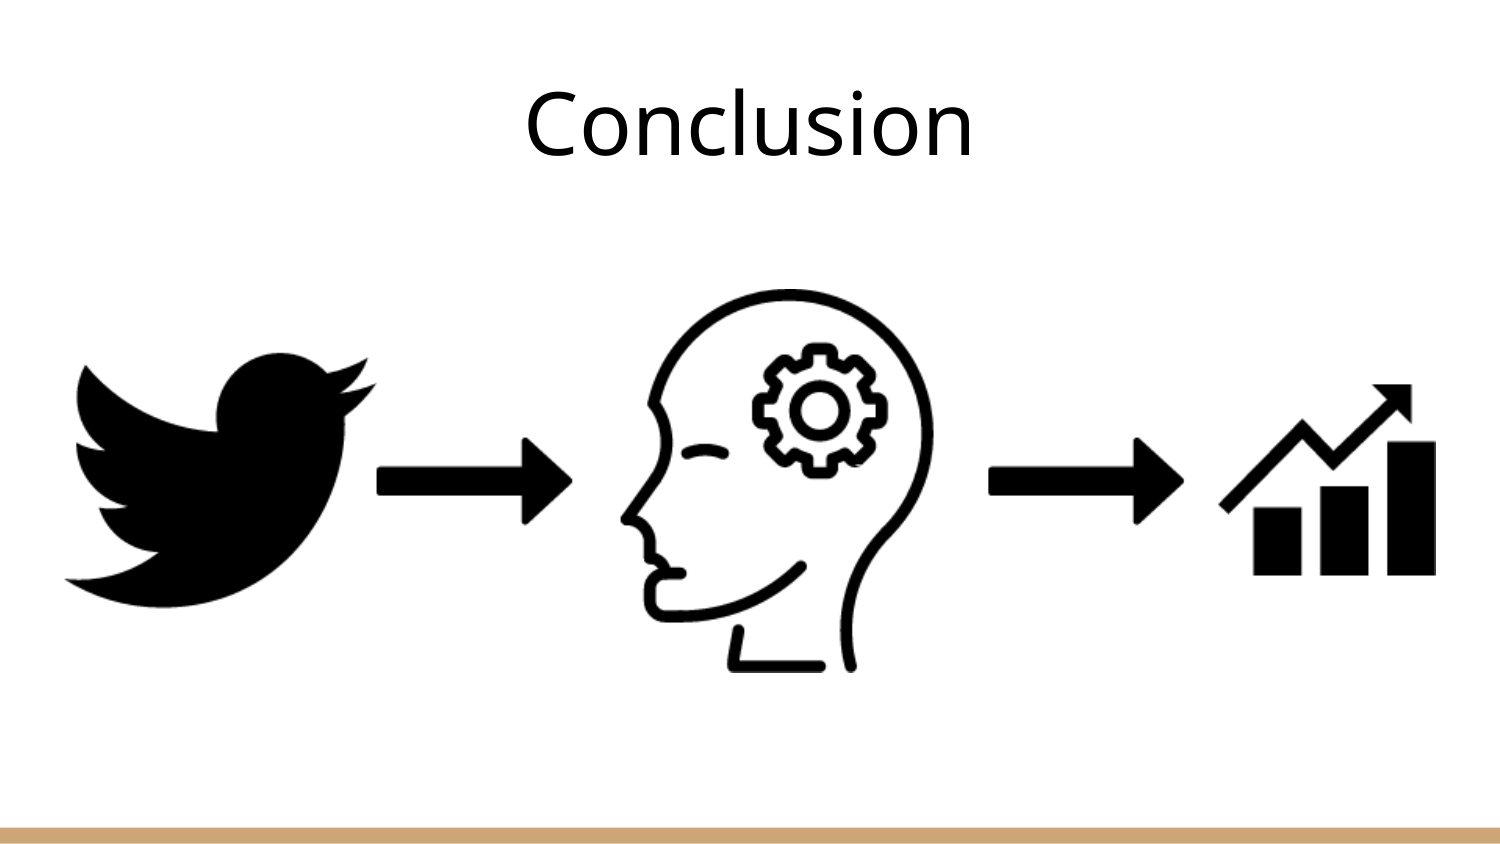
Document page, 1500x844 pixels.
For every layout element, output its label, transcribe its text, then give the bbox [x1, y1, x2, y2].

title Conclusion [51, 51, 1449, 189]
picture [64, 289, 1436, 673]
